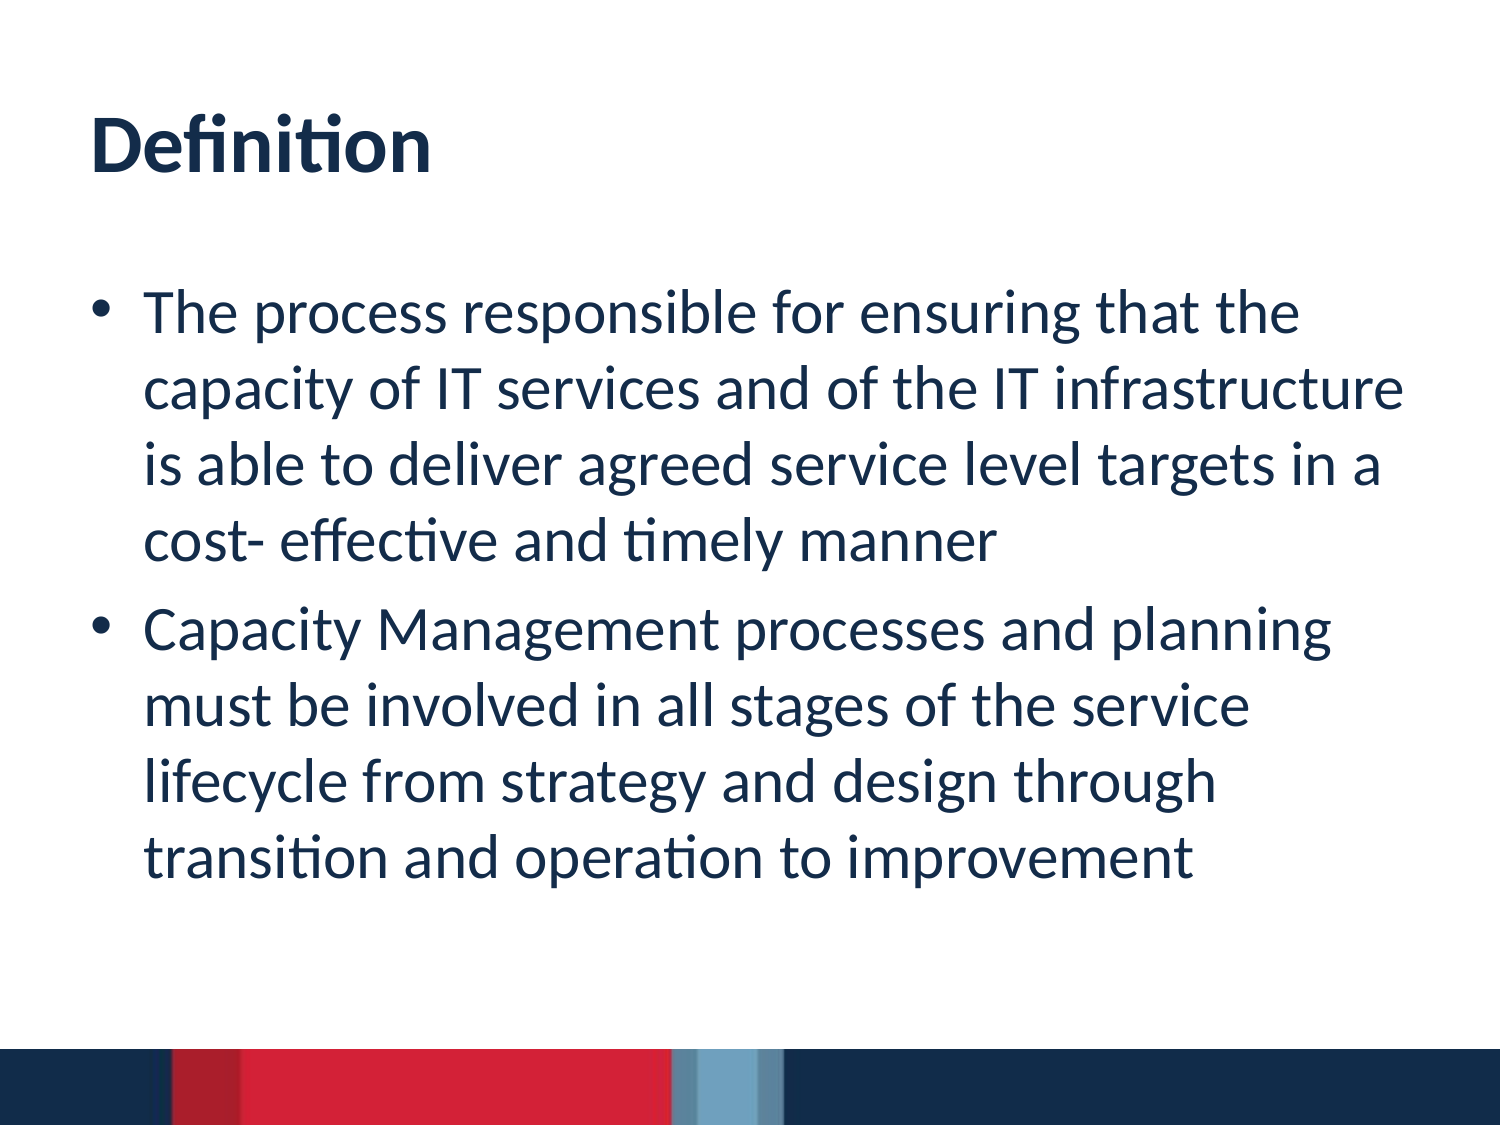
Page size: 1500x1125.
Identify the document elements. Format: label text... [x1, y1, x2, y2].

picture [0, 1049, 1500, 1125]
title Definition [75, 45, 1425, 233]
list The process responsible for ensuring that the capacity of IT services and of the IT infrastructure is able to deliver agreed service level targets in a cost- effective and timely manner Capacity Management processes and planning must be involved in all stages of the service lifecycle from strategy and design through transition and operation to improvement [75, 262, 1425, 975]
